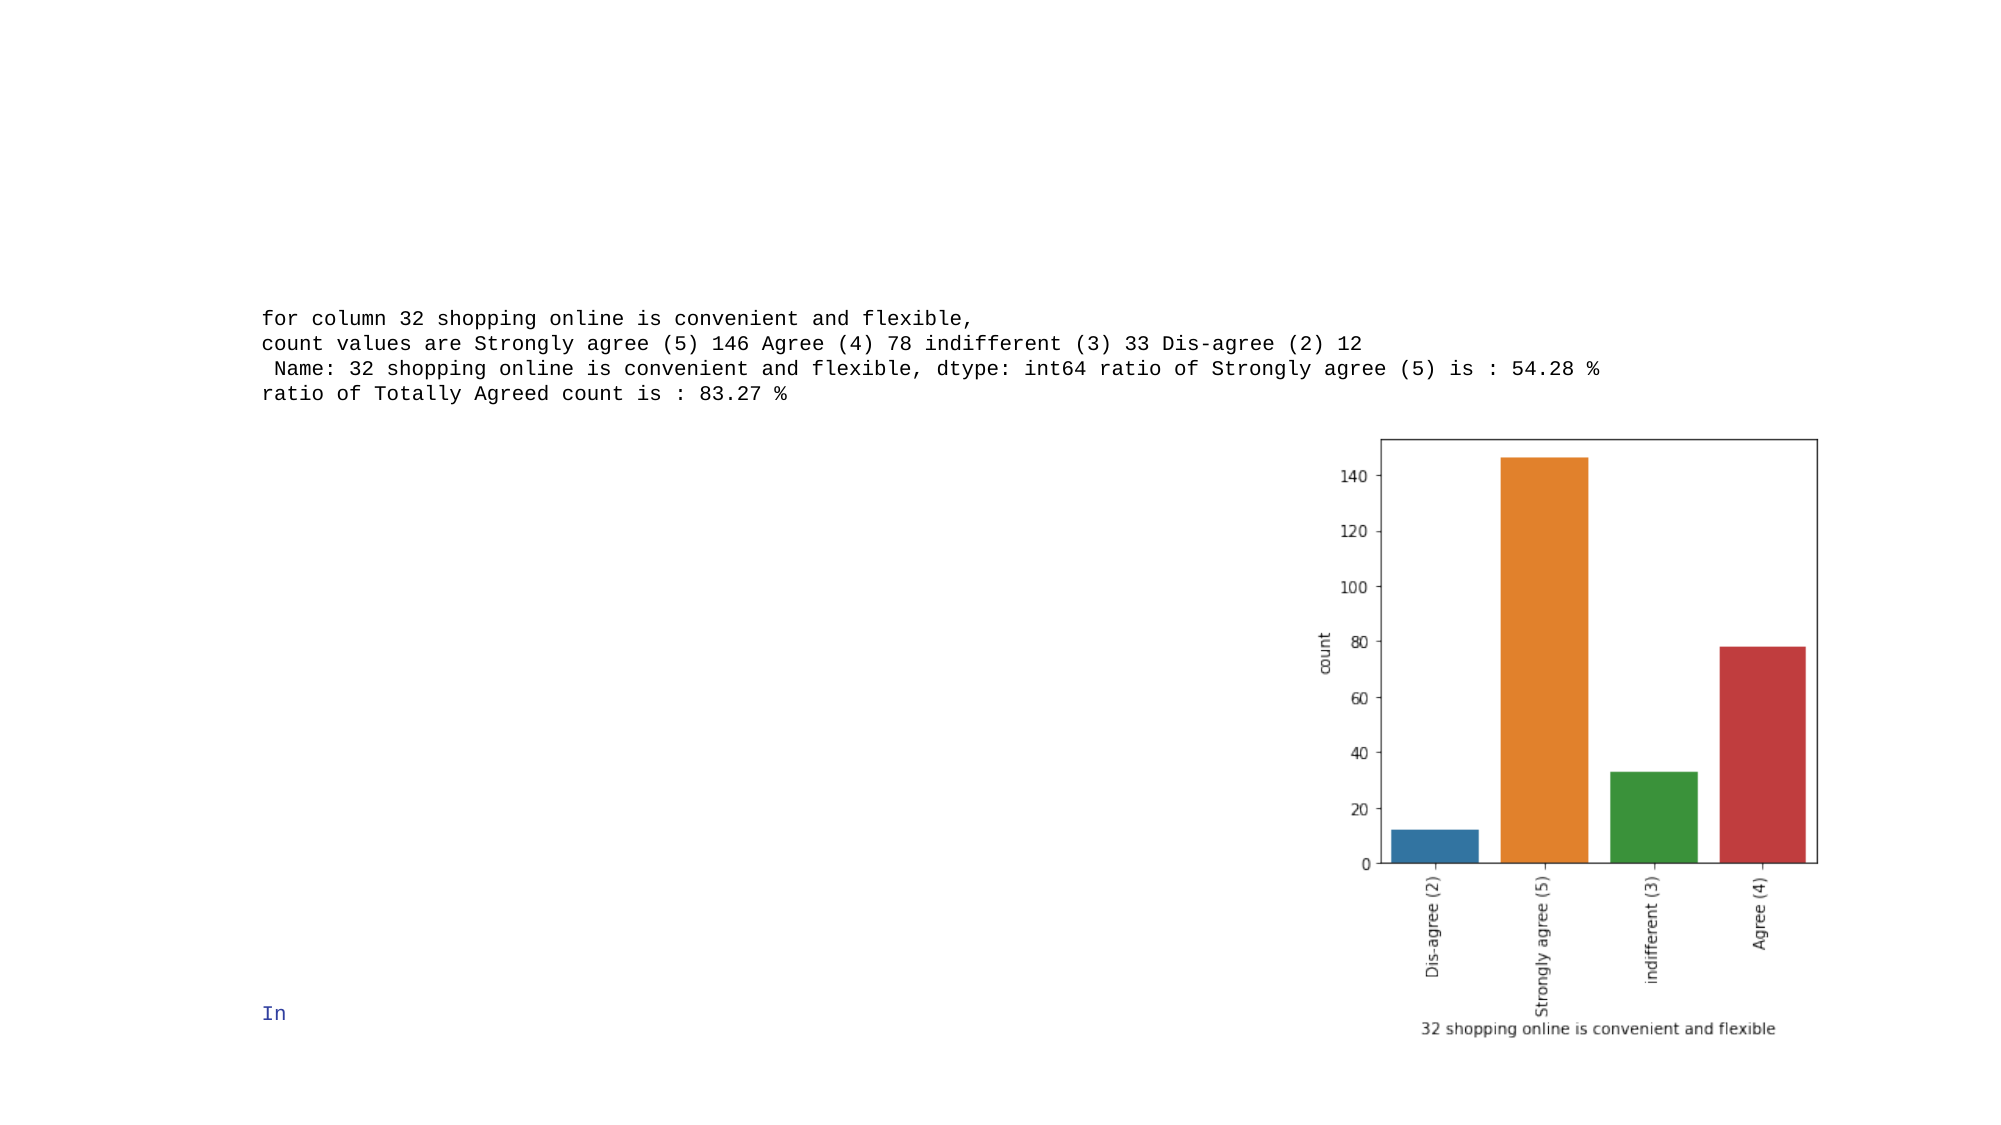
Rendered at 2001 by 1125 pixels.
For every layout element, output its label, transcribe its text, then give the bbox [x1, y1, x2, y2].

text_box for column 32 shopping online is convenient and flexible, count values are Strongly agree (5) 146 Agree (4) 78 indifferent (3) 33 Dis-agree (2) 12 Name: 32 shopping online is convenient and flexible, dtype: int64 ratio of Strongly agree (5) is : 54.28 % ratio of Totally Agreed count is : 83.27 % In [261, 304, 1612, 1025]
picture [1307, 428, 1828, 1049]
